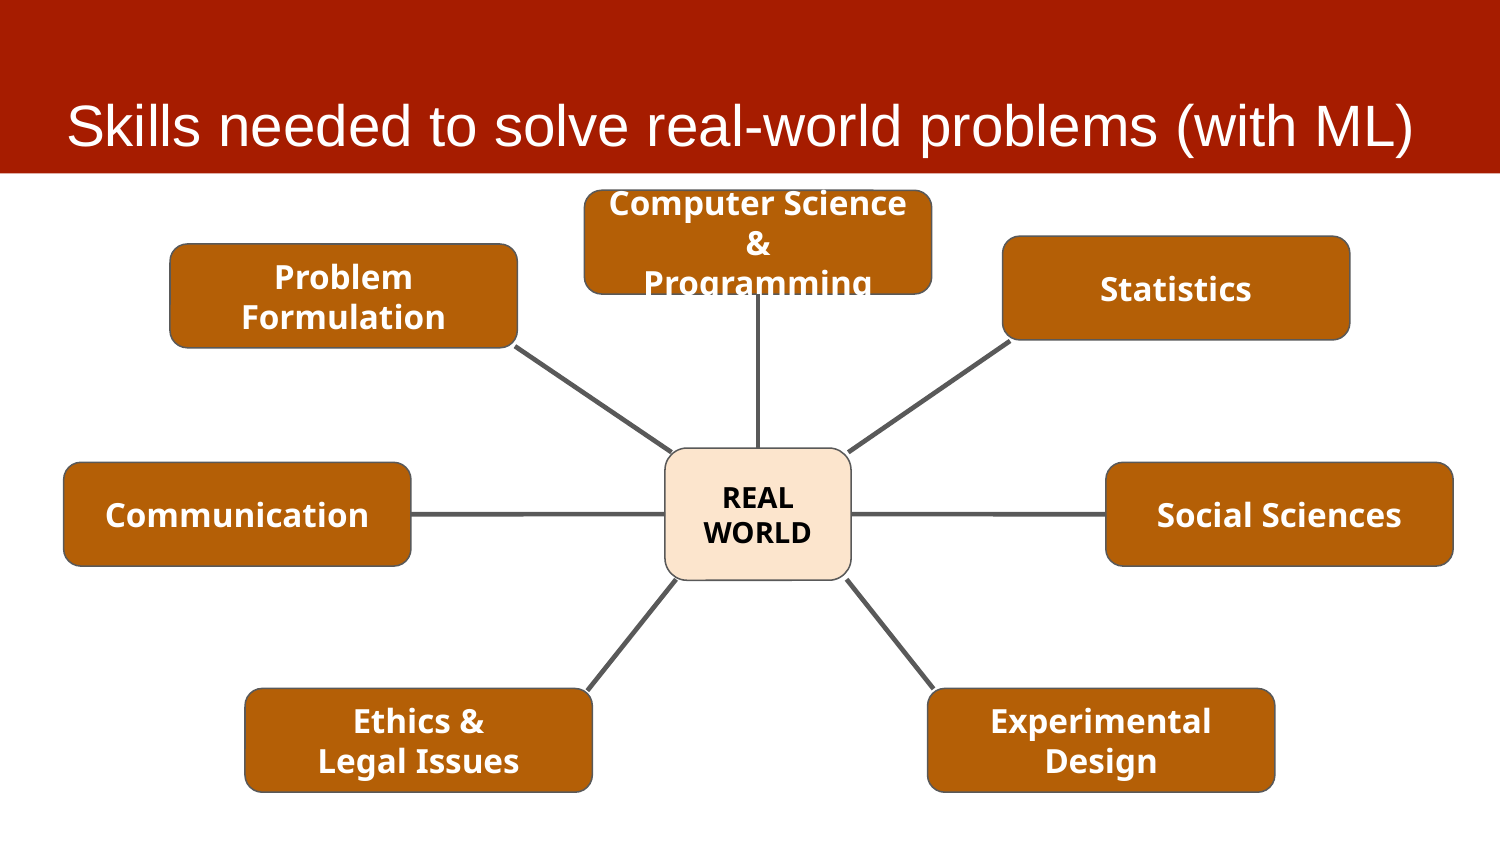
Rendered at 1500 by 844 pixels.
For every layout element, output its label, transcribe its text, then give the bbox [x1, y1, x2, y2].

text_box Problem Formulation [169, 243, 518, 348]
text_box Social Sciences [1105, 462, 1454, 567]
text_box Computer Science & Programming [584, 190, 932, 295]
text_box Experimental Design [927, 688, 1275, 793]
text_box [514, 345, 672, 453]
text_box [848, 340, 1011, 453]
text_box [587, 579, 677, 691]
title Skills needed to solve real-world problems (with ML) [51, 72, 1449, 167]
text_box Communication [63, 462, 411, 567]
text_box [846, 579, 934, 690]
text_box Ethics & Legal Issues [244, 688, 593, 793]
text_box REAL WORLD [664, 448, 852, 581]
text_box Statistics [1002, 236, 1350, 340]
